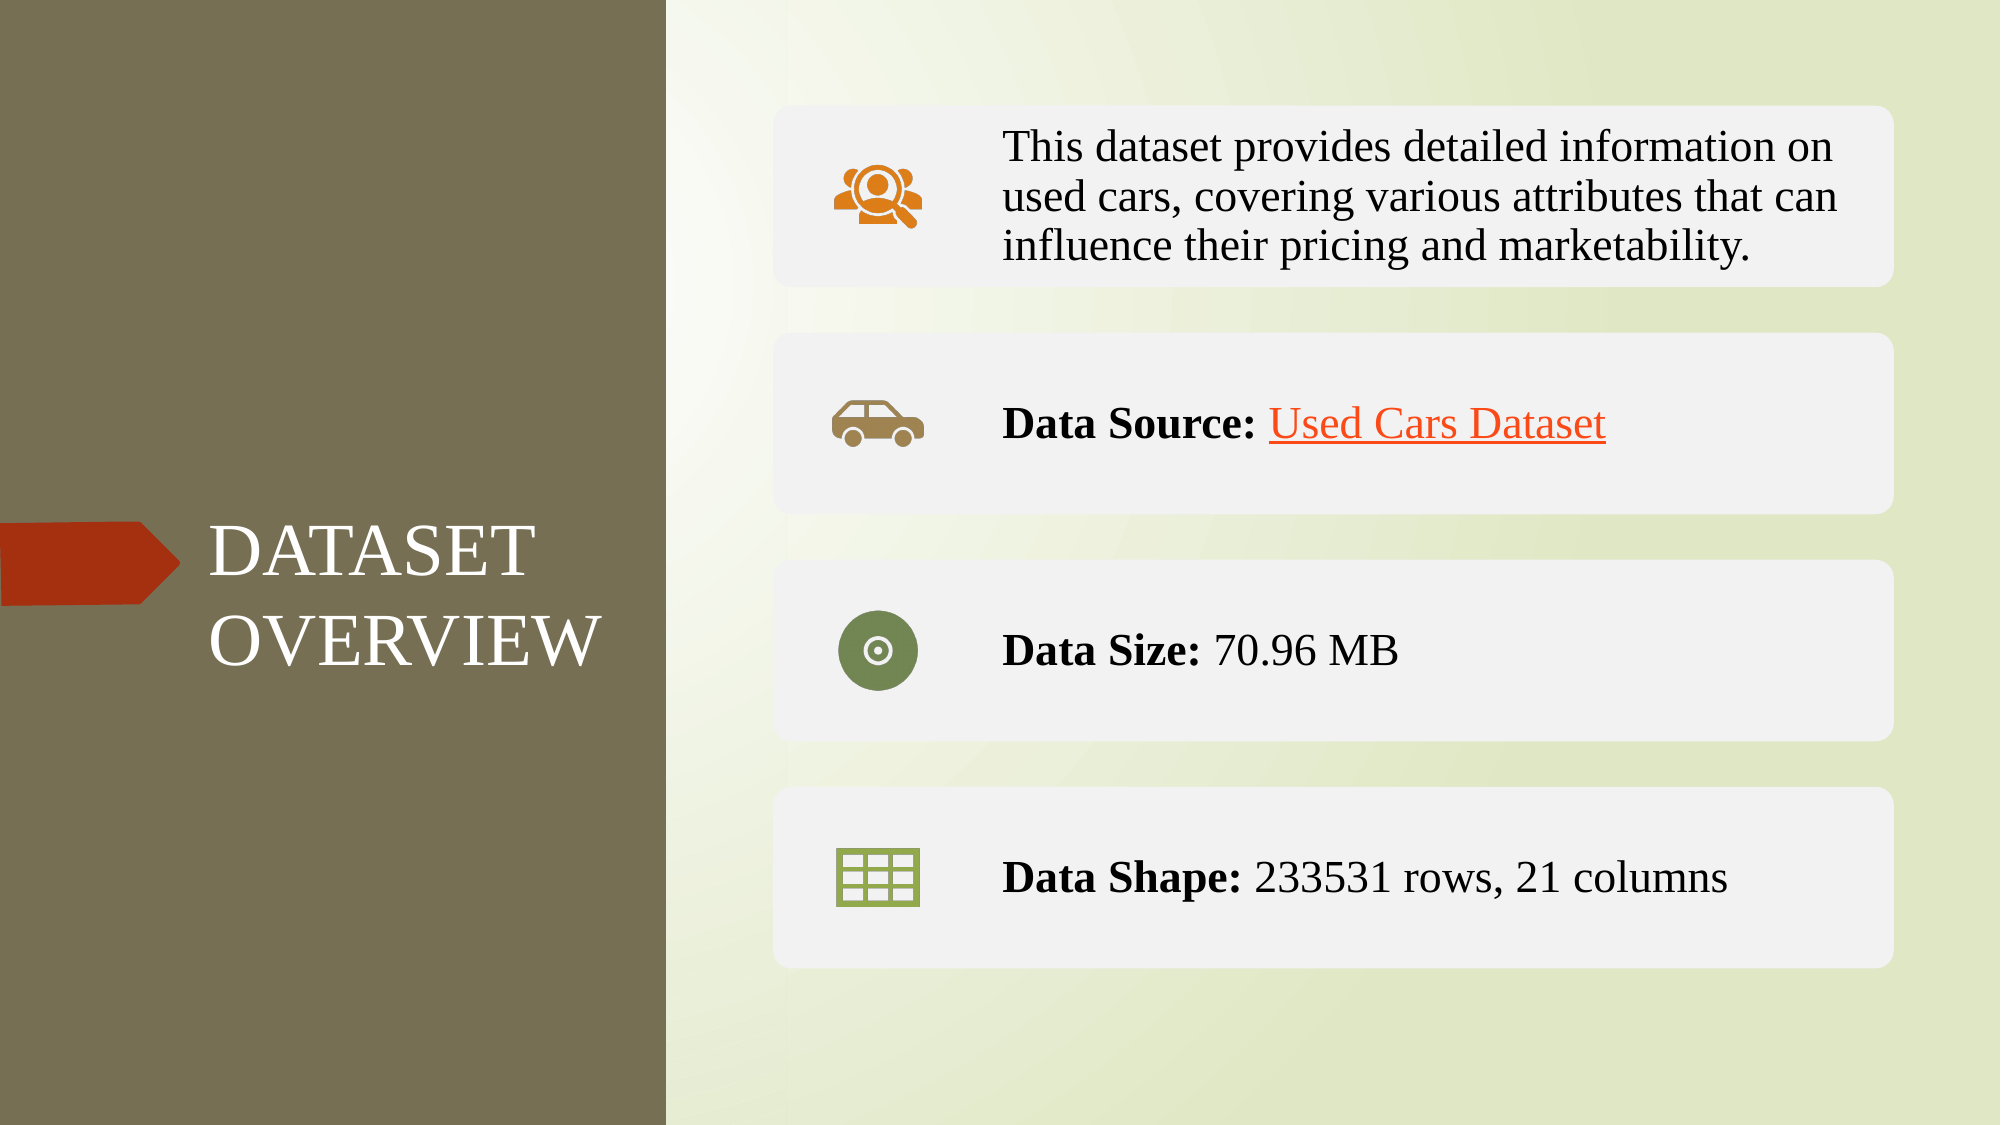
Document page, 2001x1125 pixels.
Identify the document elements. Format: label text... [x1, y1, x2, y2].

title DATASET OVERVIEW [193, 493, 646, 1025]
text_box [0, 521, 181, 606]
text_box [0, 0, 667, 1125]
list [772, 104, 1895, 970]
text_box [785, 0, 2000, 1125]
